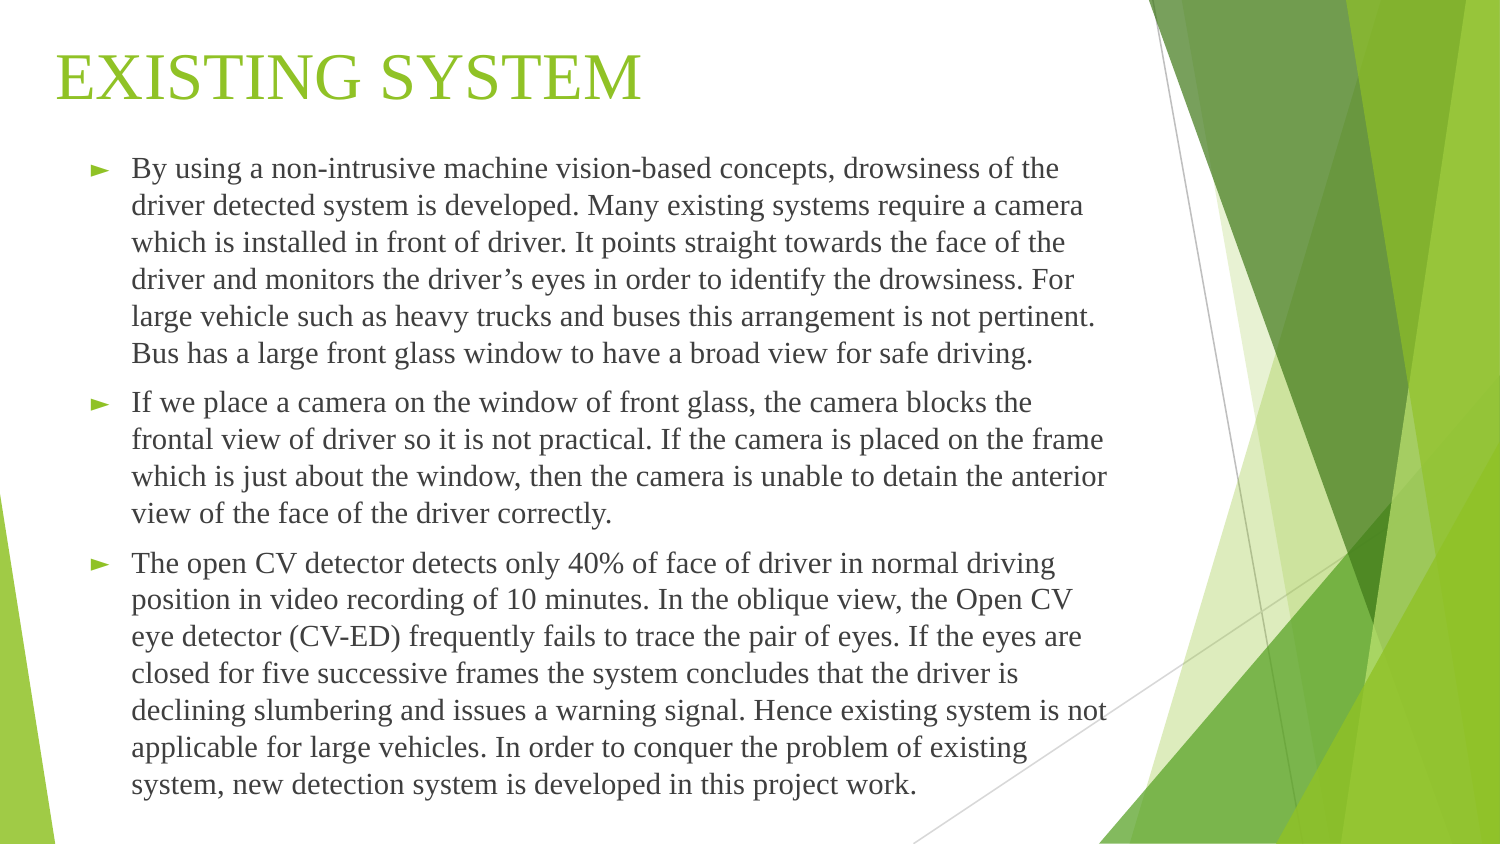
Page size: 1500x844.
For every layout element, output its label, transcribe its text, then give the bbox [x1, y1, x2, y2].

title EXISTING SYSTEM [40, 24, 719, 110]
list By using a non-intrusive machine vision-based concepts, drowsiness of the driver detected system is developed. Many existing systems require a camera which is installed in front of driver. It points straight towards the face of the driver and monitors the driver’s eyes in order to identify the drowsiness. For large vehicle such as heavy trucks and buses this arrangement is not pertinent. Bus has a large front glass window to have a broad view for safe driving. If we place a camera on the window of front glass, the camera blocks the frontal view of driver so it is not practical. If the camera is placed on the frame which is just about the window, then the camera is unable to detain the anterior view of the face of the driver correctly. The open CV detector detects only 40% of face of driver in normal driving position in video recording of 10 minutes. In the oblique view, the Open CV eye detector (CV-ED) frequently fails to trace the pair of eyes. If the eyes are closed for five successive frames the system concludes that the driver is declining slumbering and issues a warning signal. Hence existing system is not applicable for large vehicles. In order to conquer the problem of existing system, new detection system is developed in this project work. [75, 140, 1134, 819]
